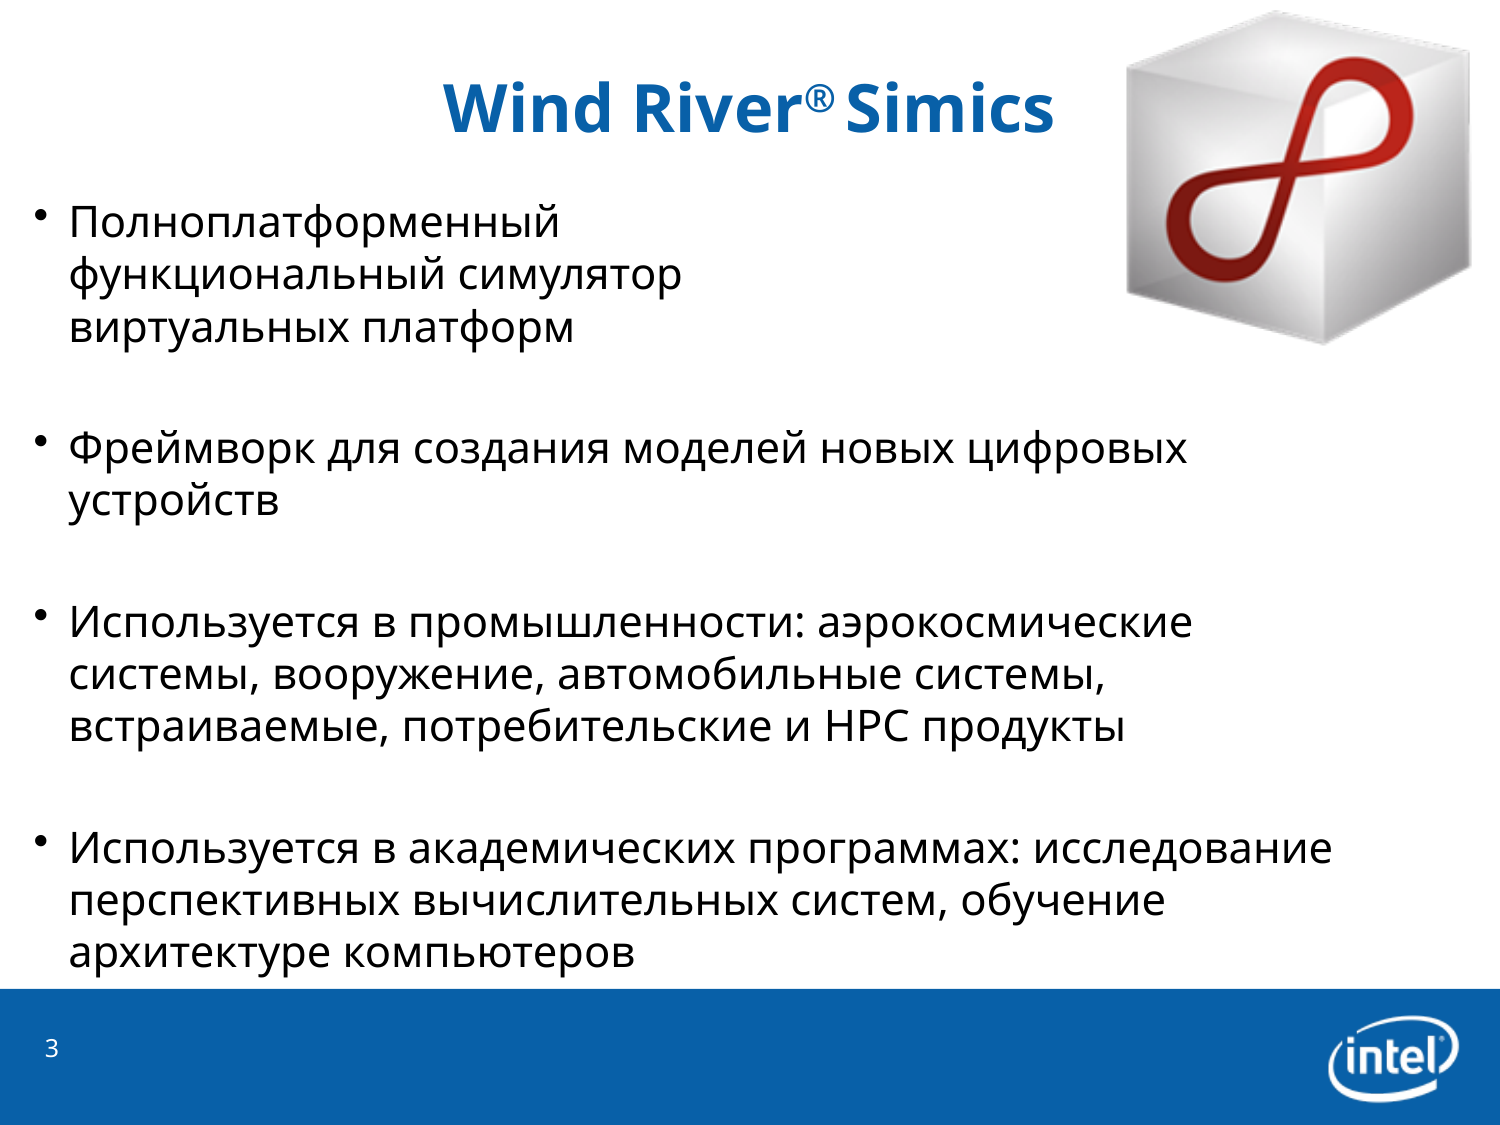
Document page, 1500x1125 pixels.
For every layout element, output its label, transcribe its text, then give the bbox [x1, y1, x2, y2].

picture [1327, 1015, 1461, 1105]
list Полноплатформенный функциональный симулятор виртуальных платформ Фреймворк для создания моделей новых цифровых устройств Используется в промышленности: аэрокосмические системы, вооружение, автомобильные системы, встраиваемые, потребительские и HPC продукты Используется в академических программах: исследование перспективных вычислительных систем, обучение архитектуре компьютеров [18, 186, 1358, 990]
slide_number 3 [0, 1024, 75, 1066]
title Wind River® Simics [74, 24, 1106, 186]
picture [1111, 0, 1482, 360]
